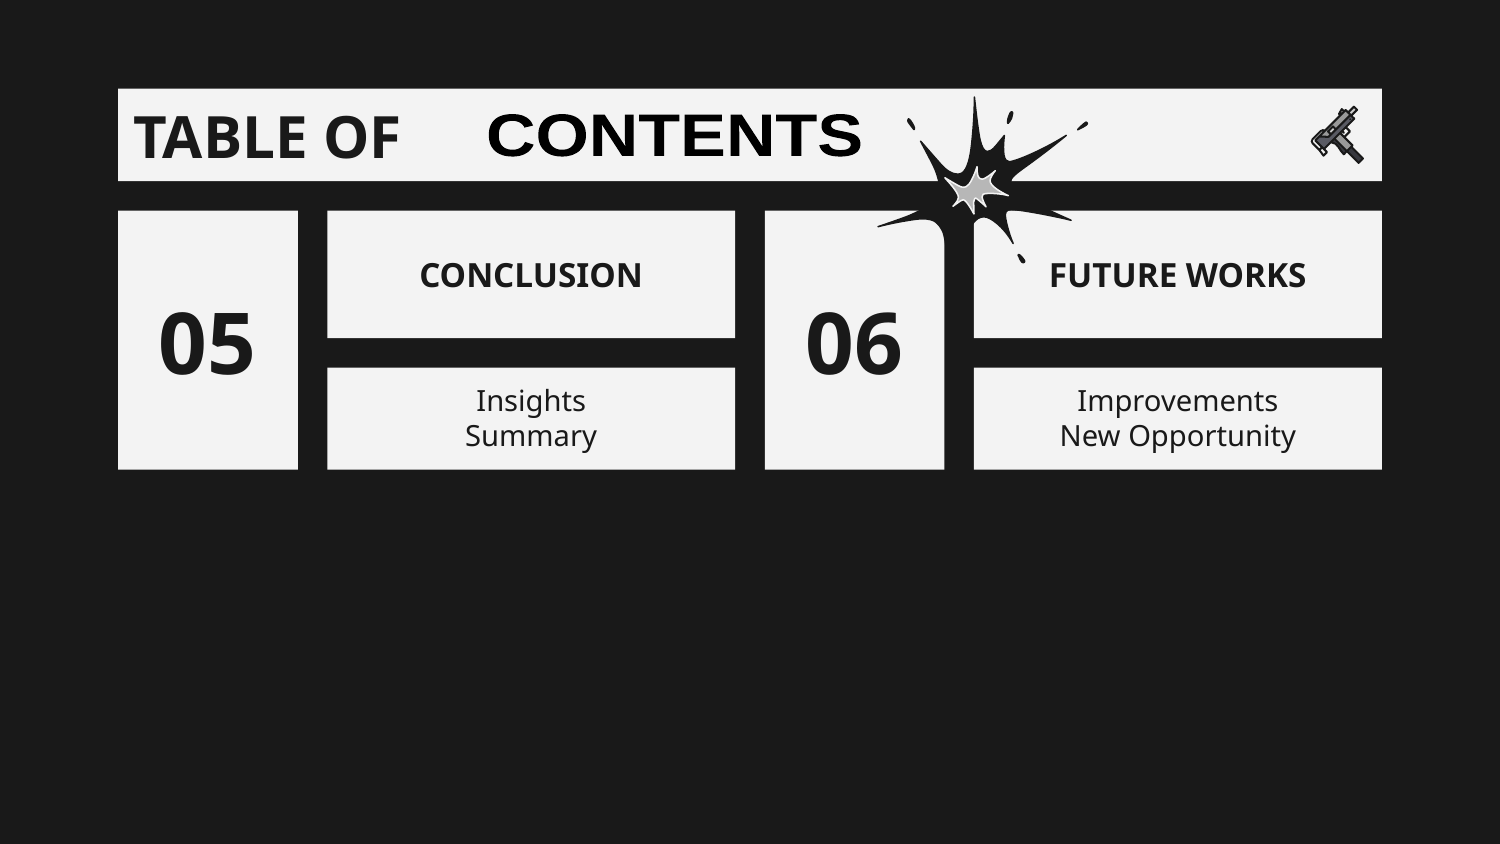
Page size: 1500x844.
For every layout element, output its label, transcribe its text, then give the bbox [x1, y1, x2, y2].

title CONCLUSION [327, 210, 736, 339]
subtitle Insights Summary [327, 367, 736, 470]
subtitle Improvements New Opportunity [973, 367, 1382, 470]
title FUTURE WORKS [973, 210, 1382, 339]
title TABLE OF [118, 88, 1382, 182]
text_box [1310, 105, 1365, 165]
title 06 [764, 210, 945, 470]
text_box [877, 96, 1088, 304]
title 05 [118, 210, 298, 470]
